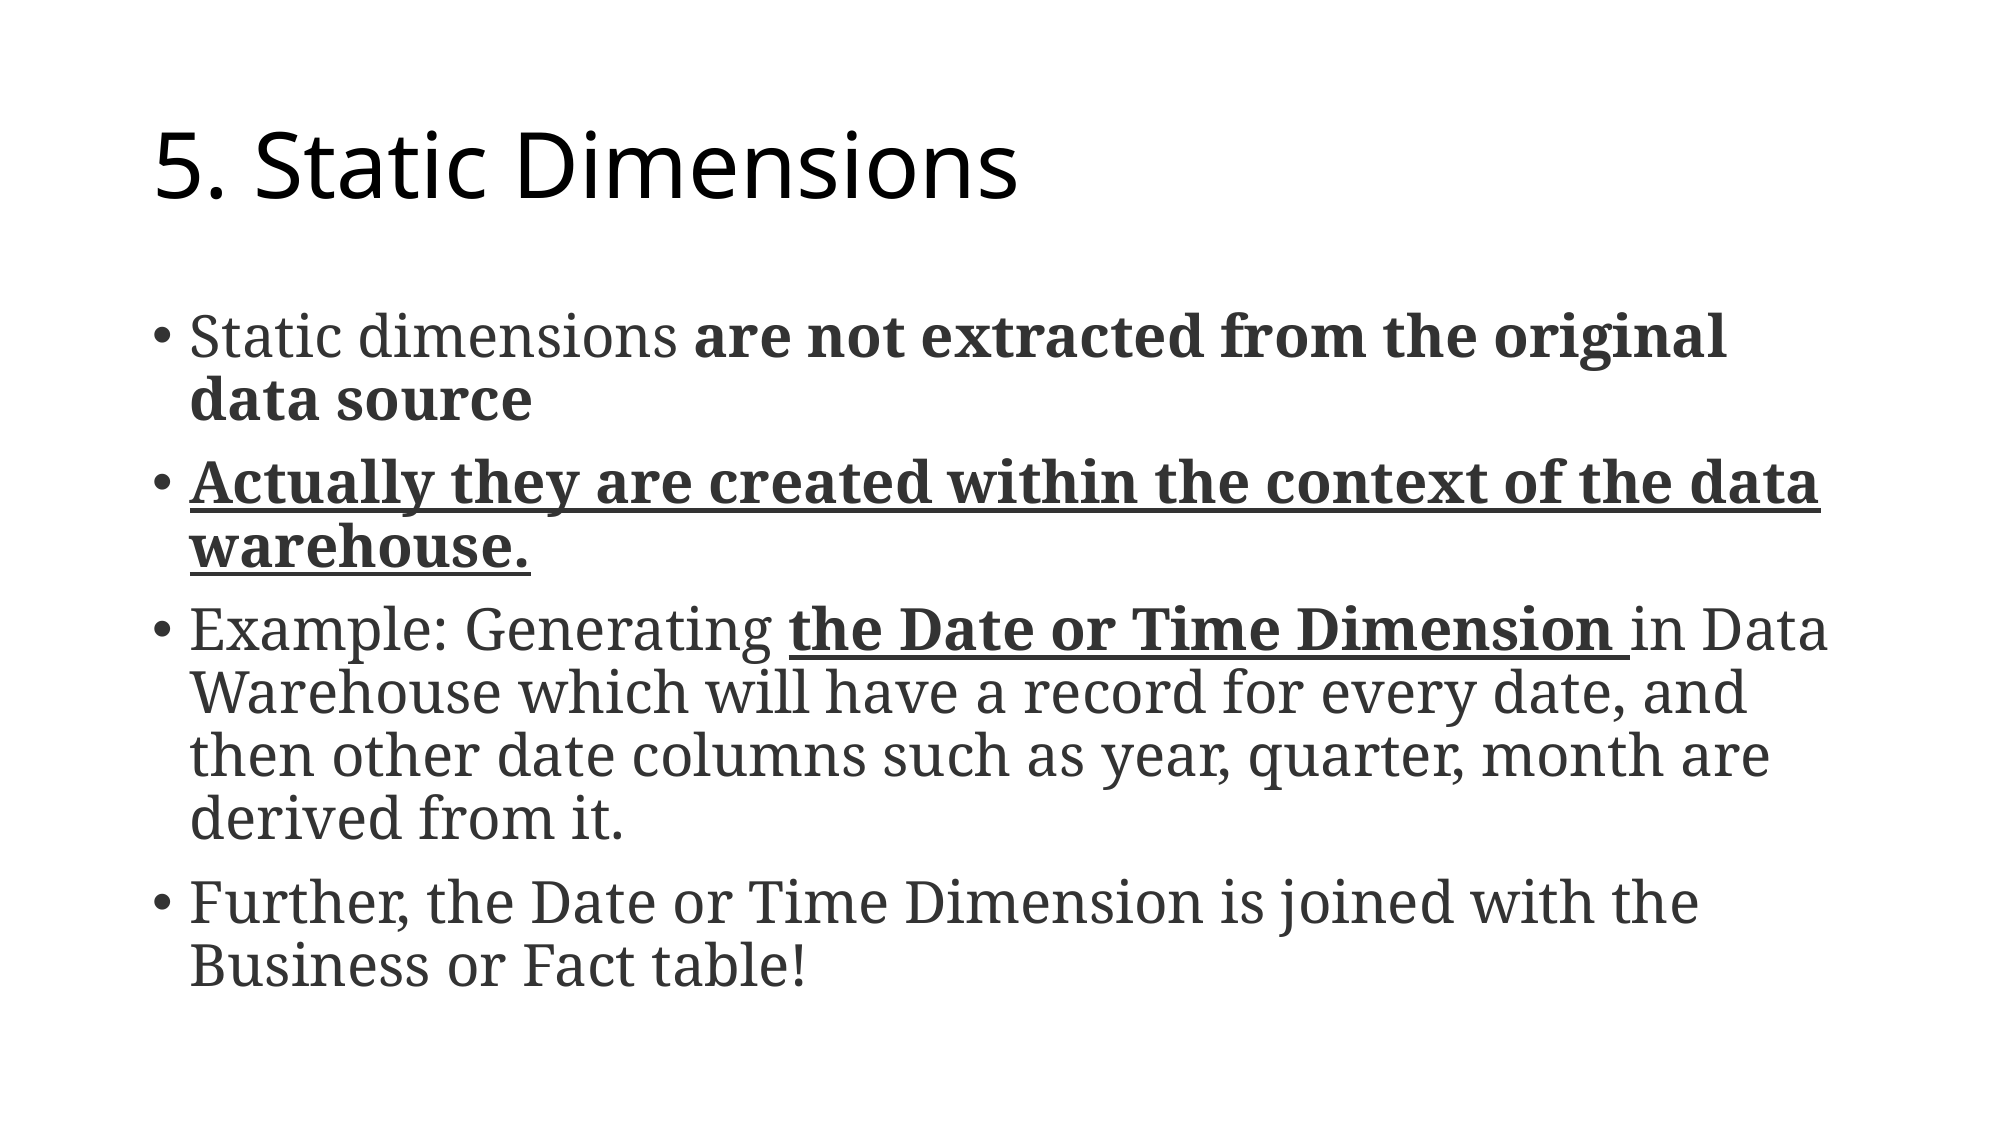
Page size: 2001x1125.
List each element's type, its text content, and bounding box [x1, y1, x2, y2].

list Static dimensions are not extracted from the original data source Actually they are created within the context of the data warehouse. Example: Generating the Date or Time Dimension in Data Warehouse which will have a record for every date, and then other date columns such as year, quarter, month are derived from it. Further, the Date or Time Dimension is joined with the Business or Fact table! [137, 299, 1863, 1014]
title 5. Static Dimensions [137, 59, 1863, 278]
